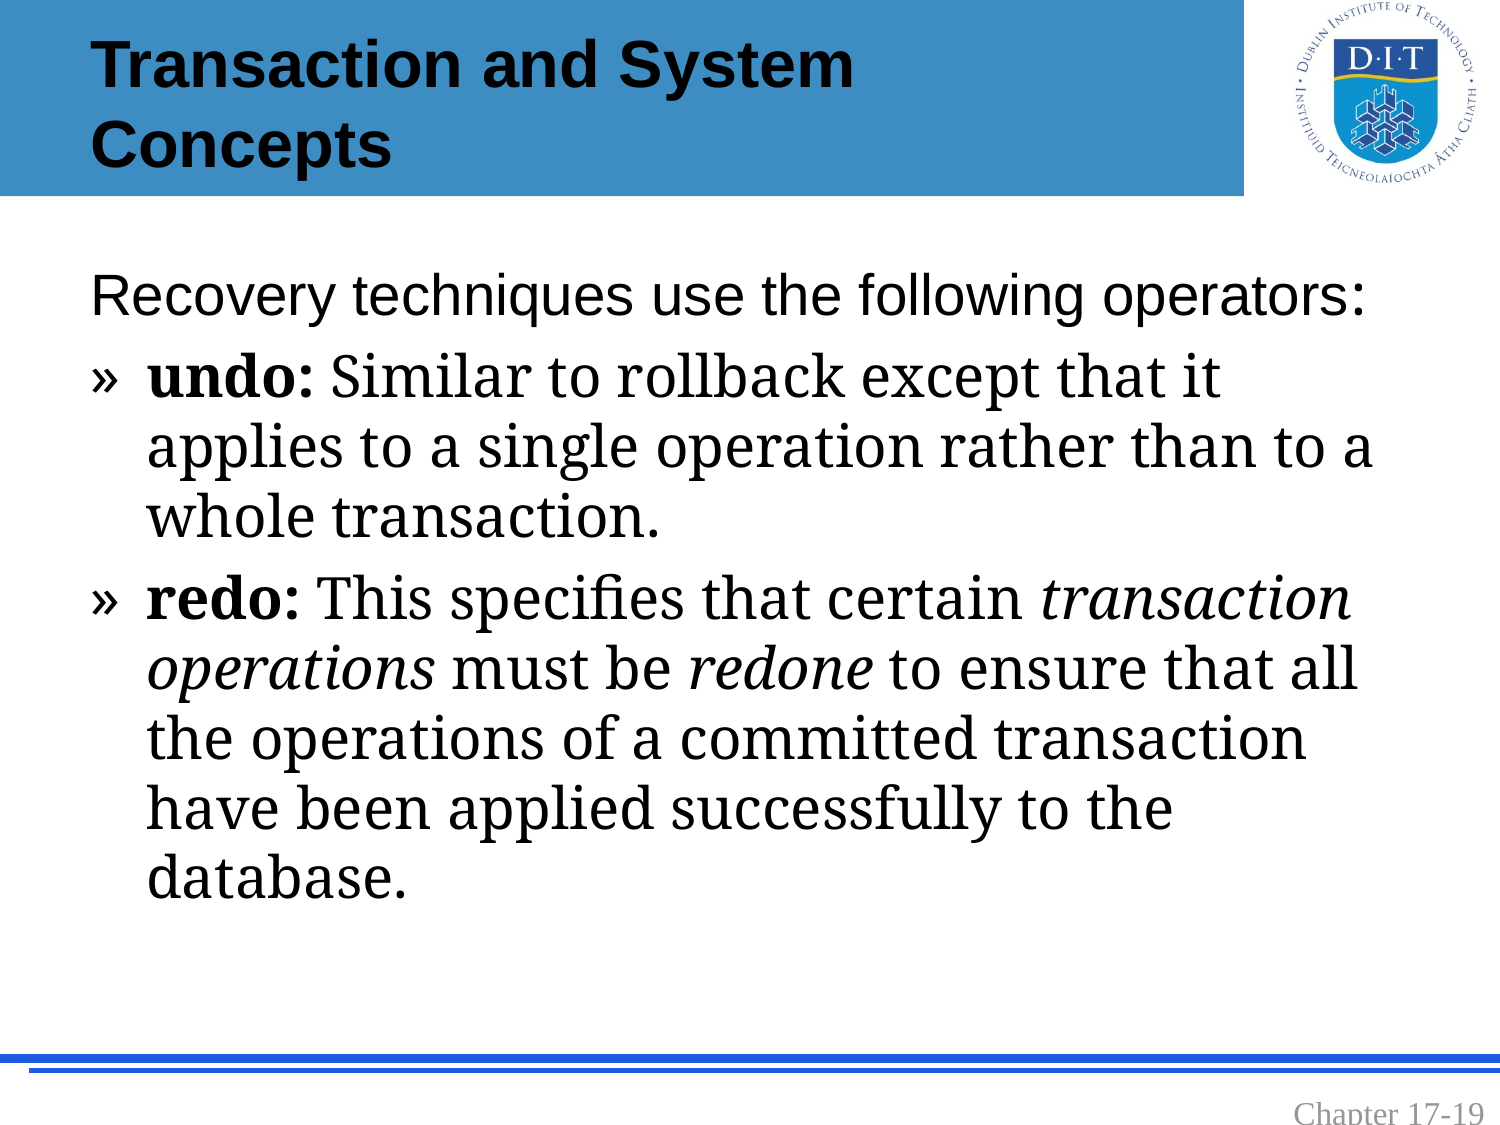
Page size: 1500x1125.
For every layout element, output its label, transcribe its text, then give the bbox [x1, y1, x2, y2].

slide_number Chapter 17-19 [1149, 1084, 1500, 1125]
list Recovery techniques use the following operators: undo: Similar to rollback except that it applies to a single operation rather than to a whole transaction. redo: This specifies that certain transaction operations must be redone to ensure that all the operations of a committed transaction have been applied successfully to the database. [74, 249, 1426, 1051]
title Transaction and System Concepts [74, 18, 1105, 182]
picture [1293, 0, 1478, 185]
